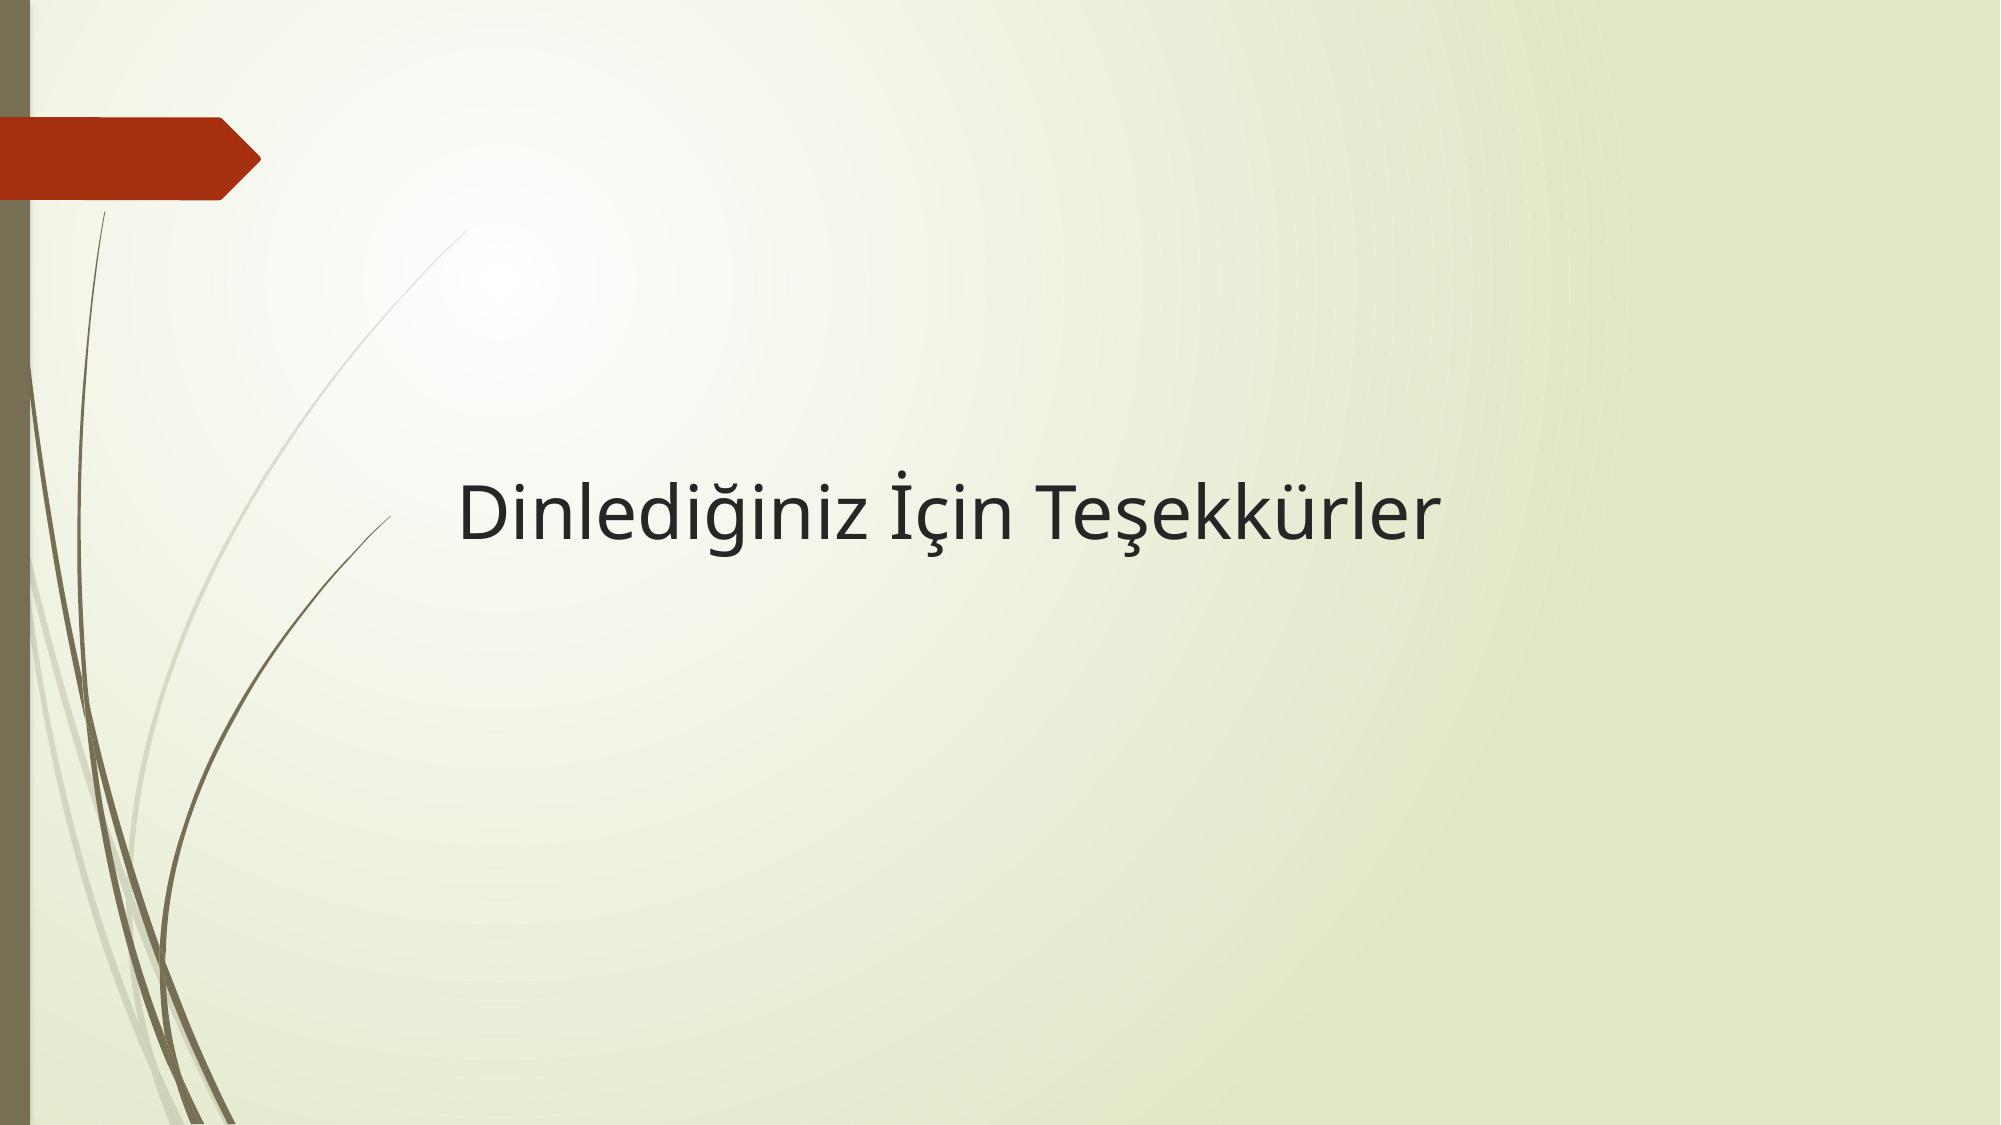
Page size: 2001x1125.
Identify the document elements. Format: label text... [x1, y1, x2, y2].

title Dinlediğiniz İçin Teşekkürler [441, 457, 1904, 668]
